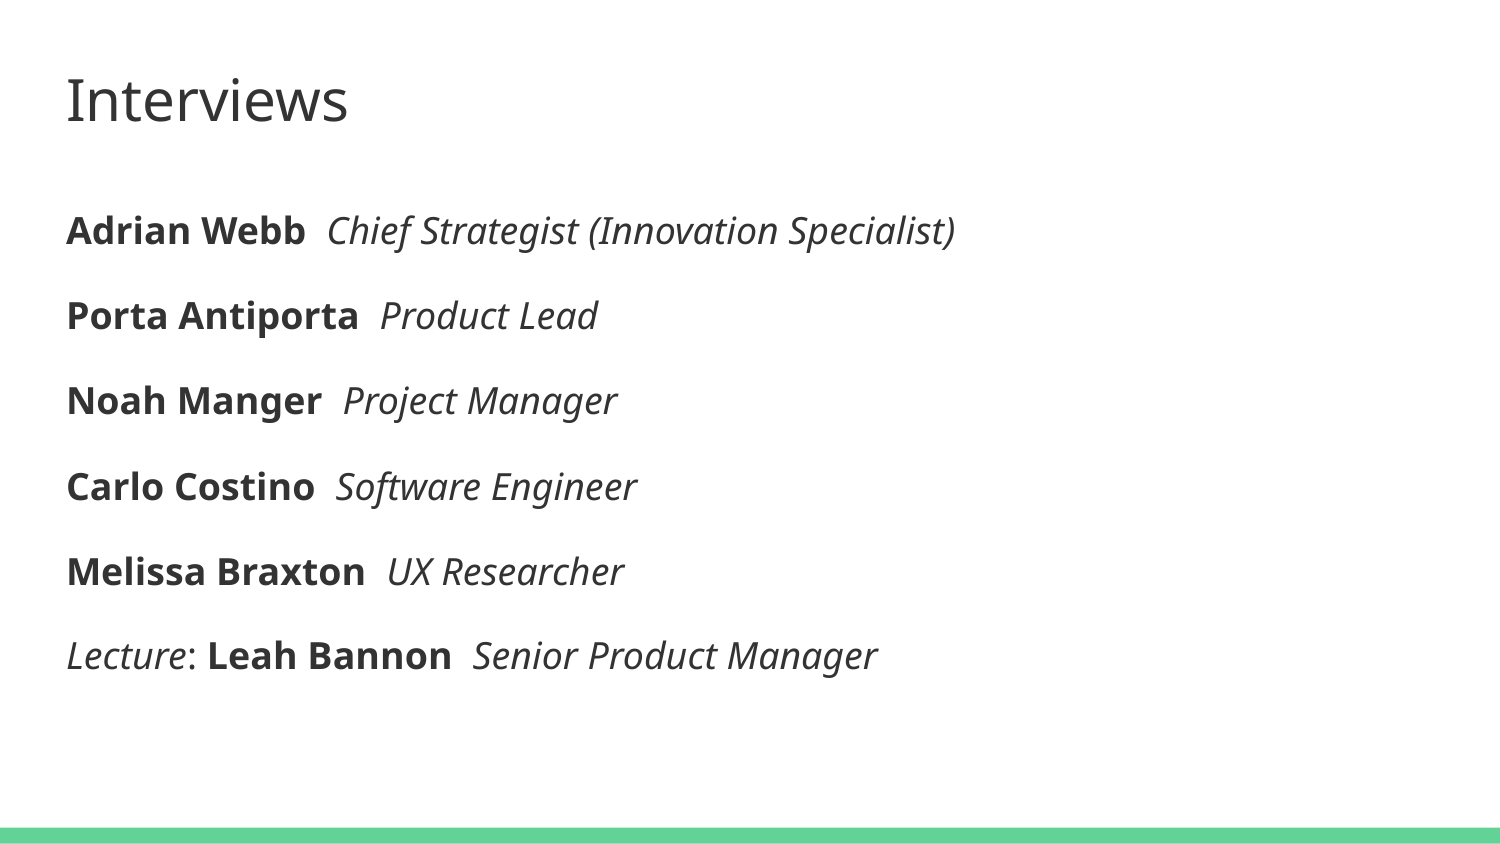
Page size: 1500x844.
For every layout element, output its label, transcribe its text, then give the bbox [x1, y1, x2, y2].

title Interviews [51, 48, 1449, 142]
list Adrian Webb Chief Strategist (Innovation Specialist) Porta Antiporta Product Lead Noah Manger Project Manager Carlo Costino Software Engineer Melissa Braxton UX Researcher Lecture: Leah Bannon Senior Product Manager [51, 185, 1449, 746]
